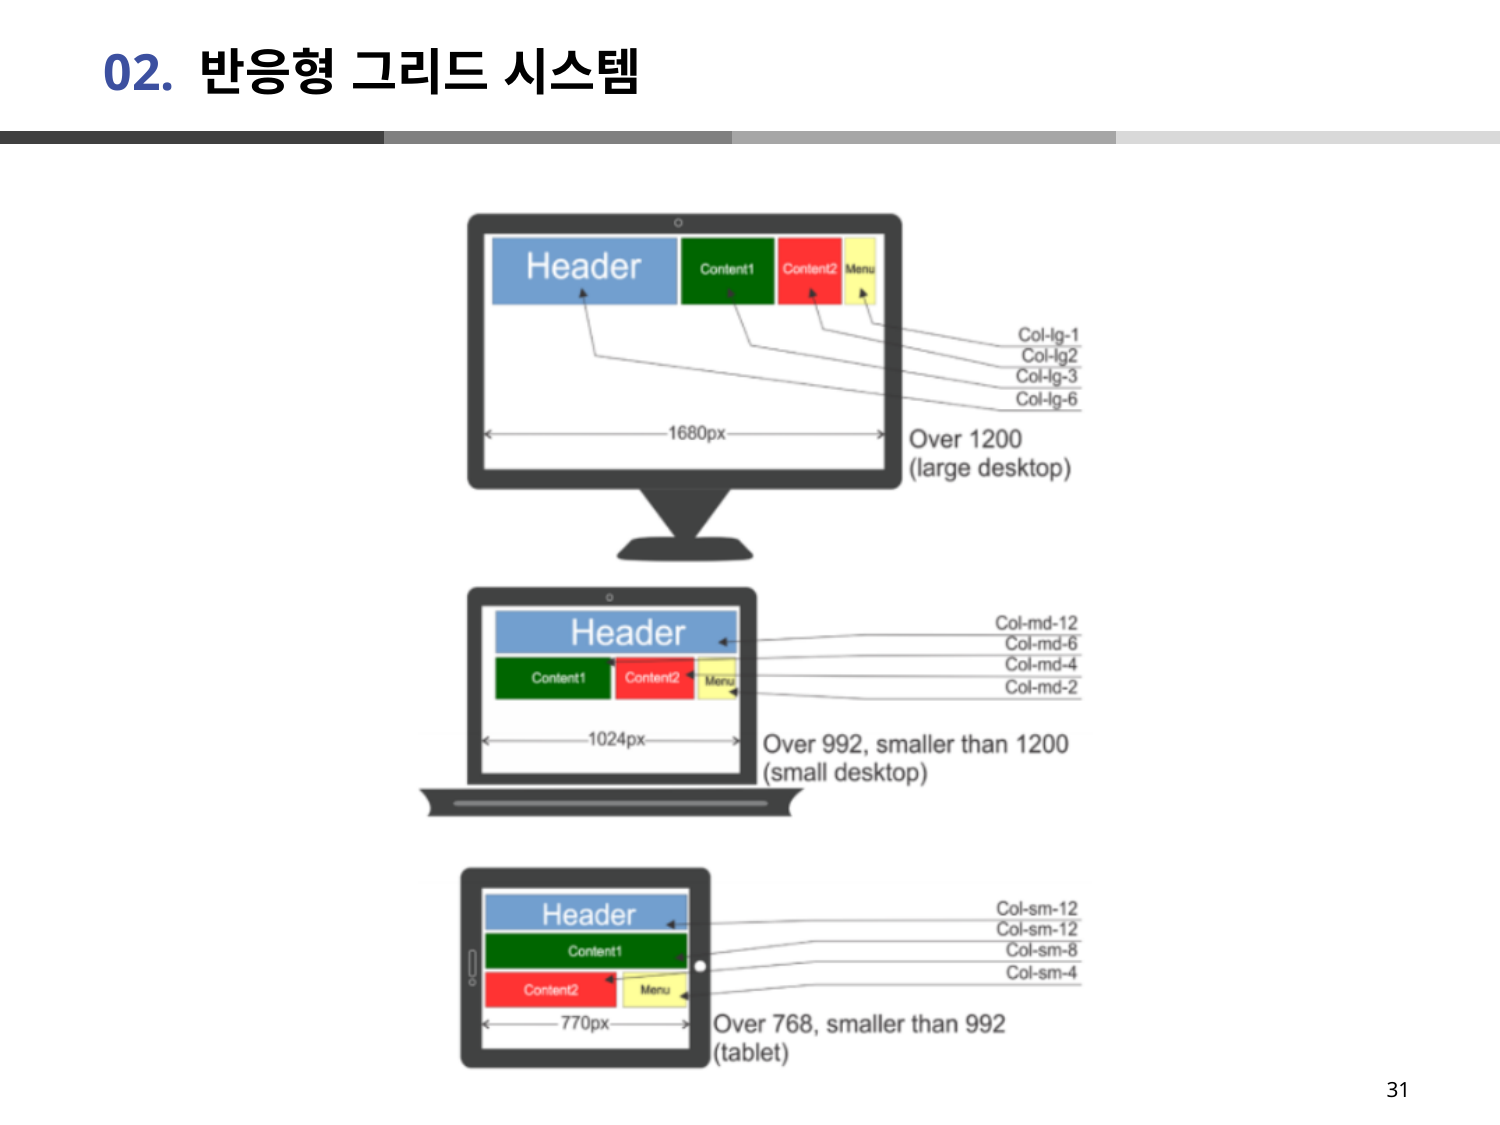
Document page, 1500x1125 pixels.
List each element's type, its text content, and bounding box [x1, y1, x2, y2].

title 02. 반응형 그리드 시스템 [88, 25, 1211, 116]
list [406, 196, 1118, 1083]
slide_number 31 [1074, 1068, 1425, 1111]
